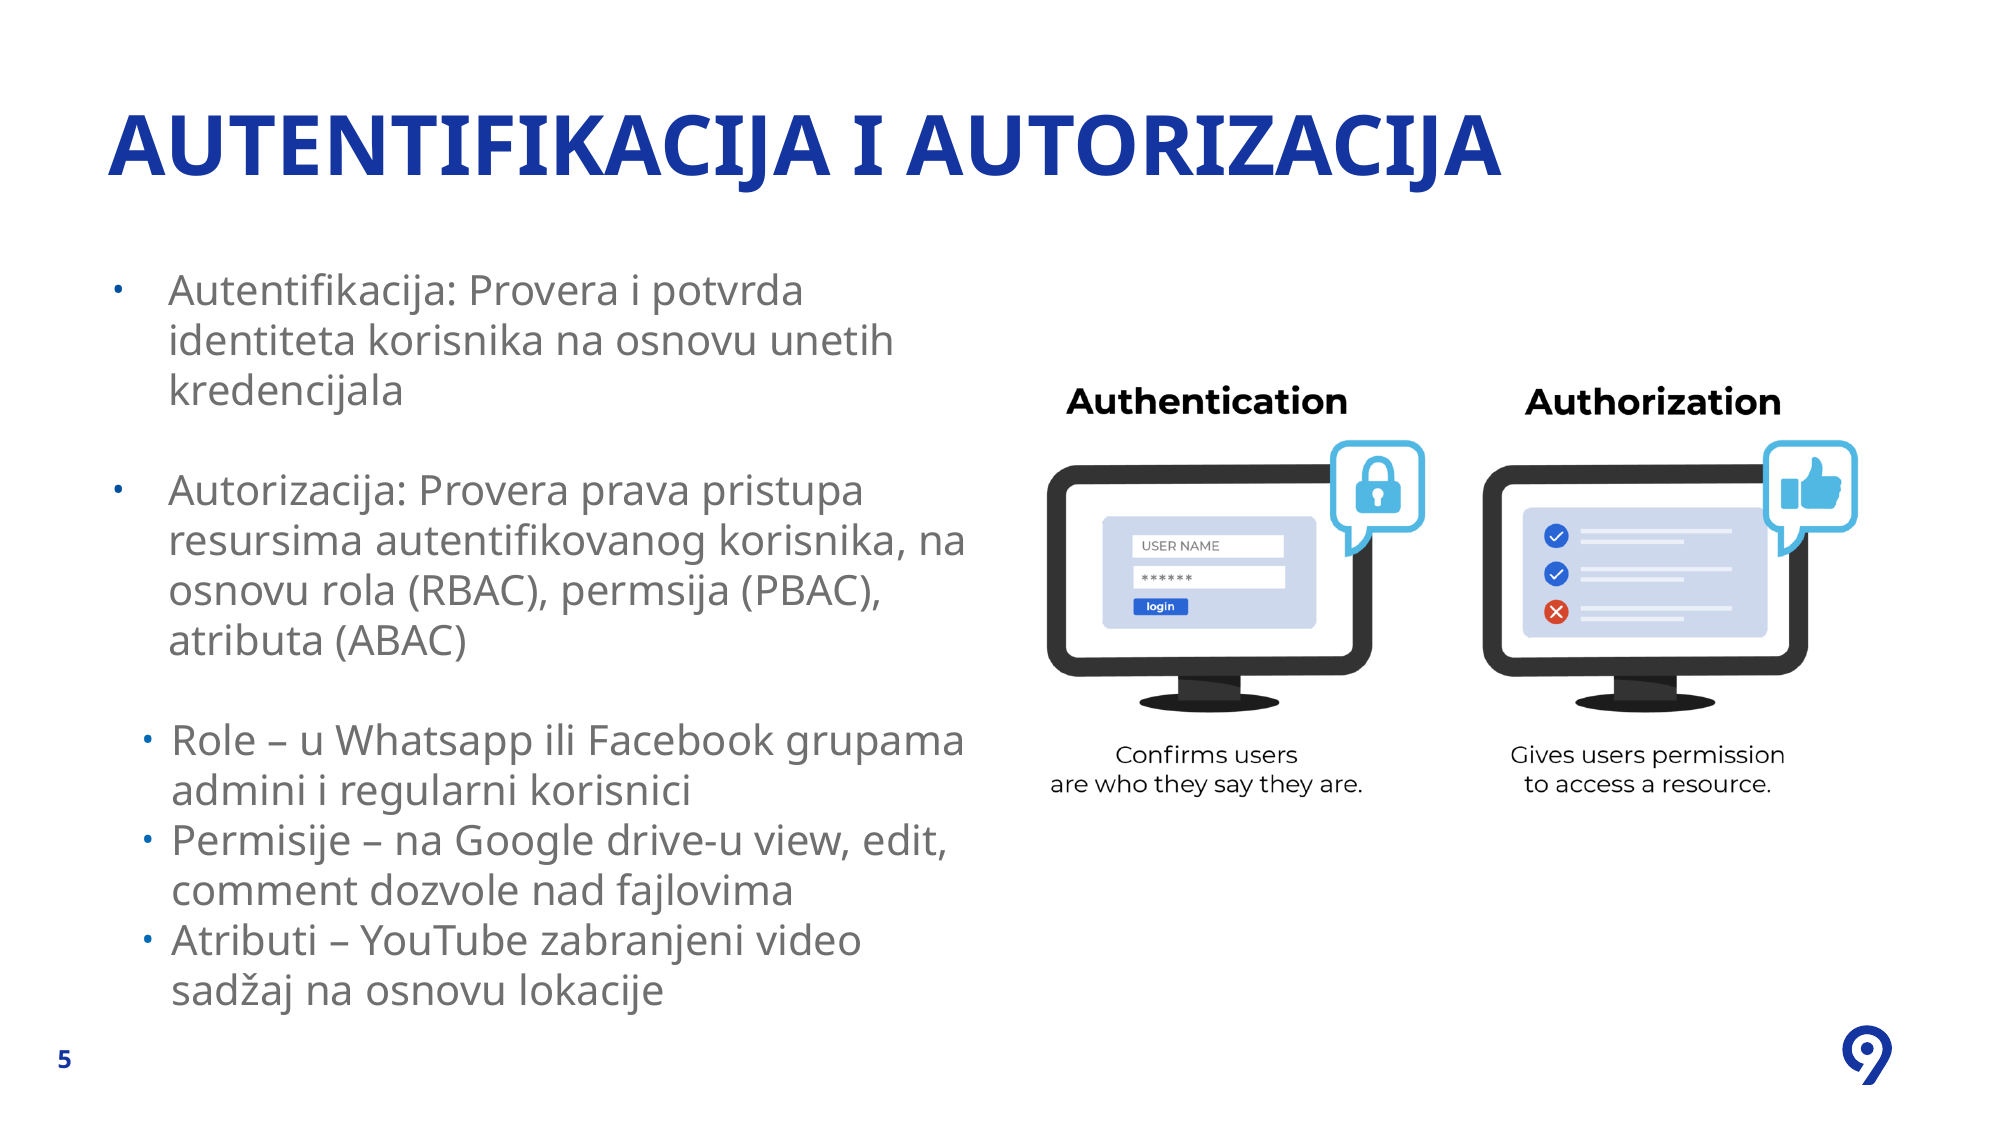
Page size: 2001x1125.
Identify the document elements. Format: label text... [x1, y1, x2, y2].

title Autentifikacija I autorizacija [108, 84, 1891, 225]
picture [908, 263, 1950, 831]
list Autentifikacija: Provera i potvrda identiteta korisnika na osnovu unetih kredencijala Autorizacija: Provera prava pristupa resursima autentifikovanog korisnika, na osnovu rola (RBAC), permsija (PBAC), atributa (ABAC) Role – u Whatsapp ili Facebook grupama admini i regularni korisnici Permisije – na Google drive-u view, edit, comment dozvole nad fajlovima Atributi – YouTube zabranjeni video sadžaj na osnovu lokacije [112, 263, 987, 999]
slide_number 5 [57, 1045, 103, 1077]
